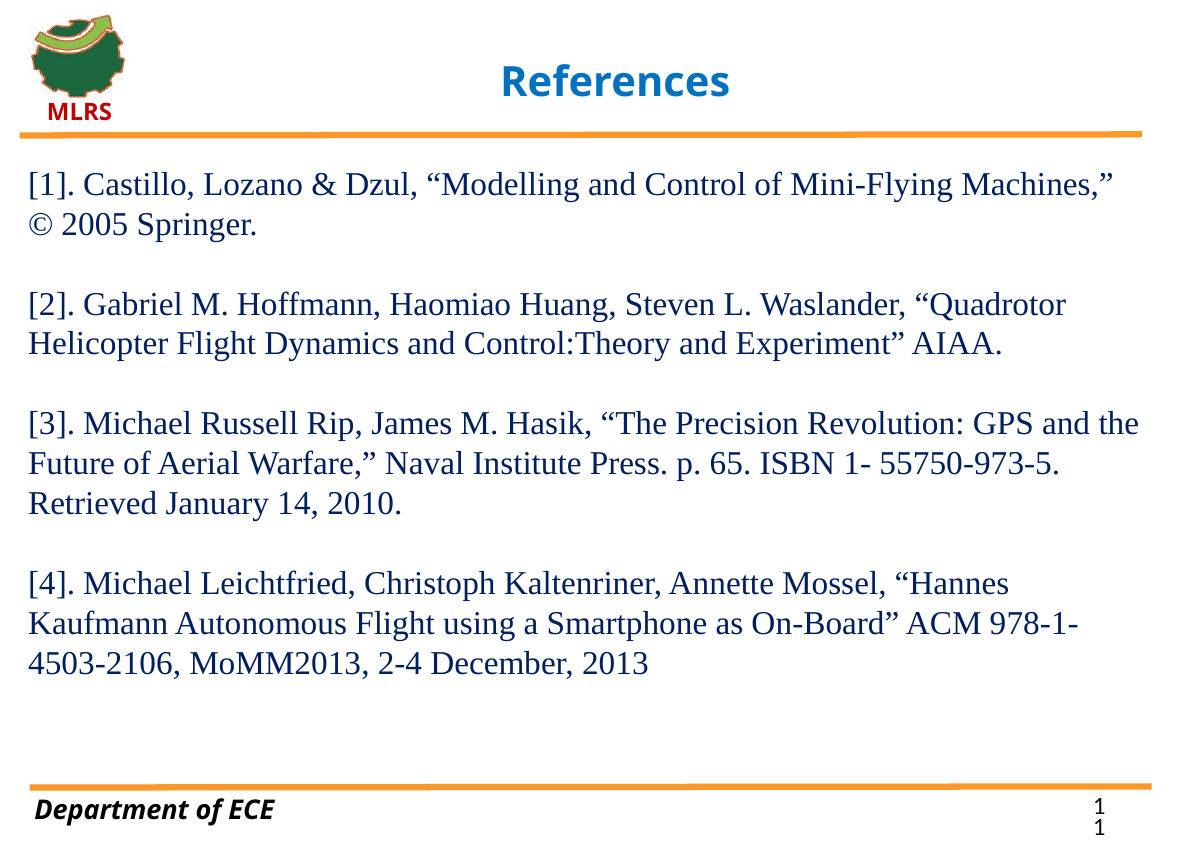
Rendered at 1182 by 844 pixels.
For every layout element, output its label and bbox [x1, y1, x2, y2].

text_box [5, 13, 1152, 844]
